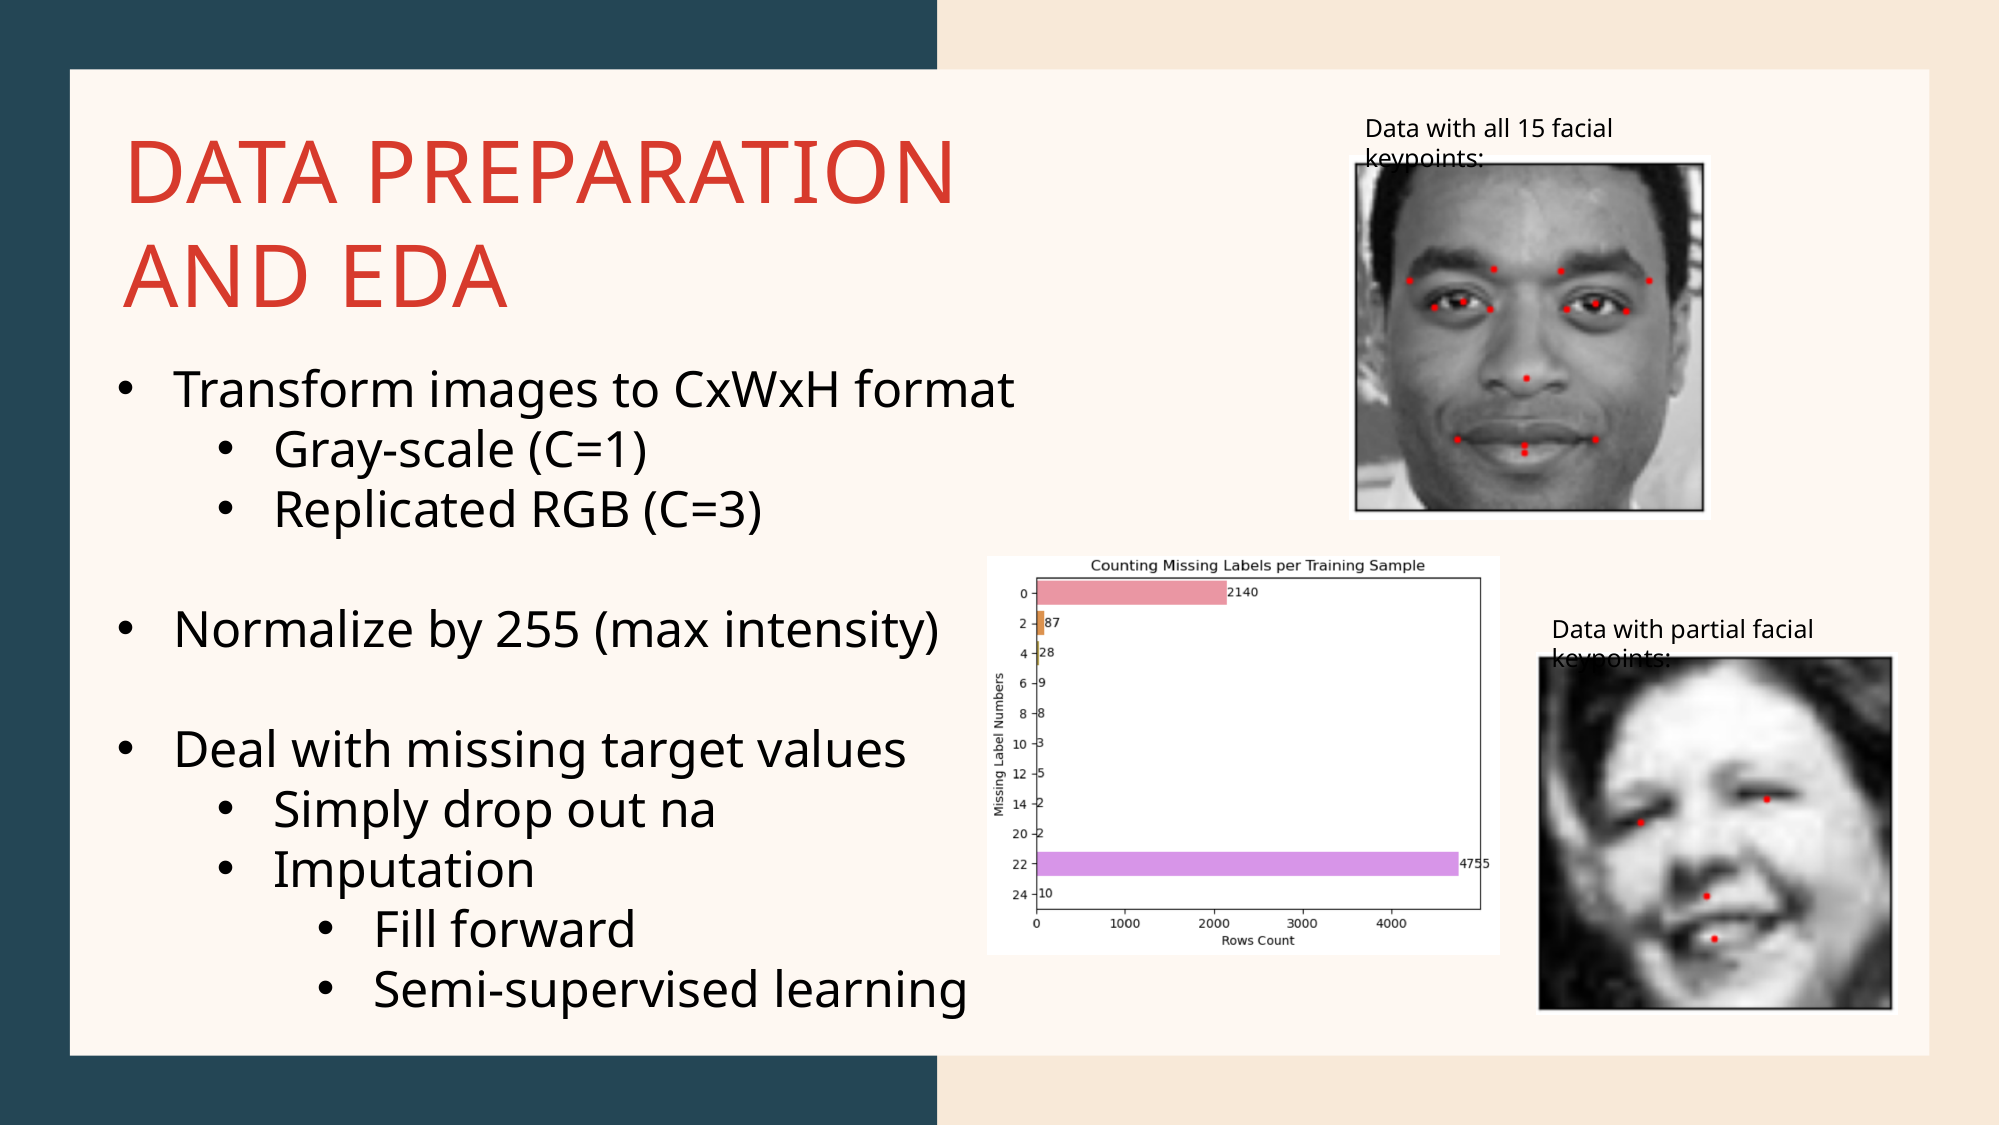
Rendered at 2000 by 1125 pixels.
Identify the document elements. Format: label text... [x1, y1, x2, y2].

picture [986, 556, 1500, 956]
picture [1349, 155, 1711, 520]
text_box Data with partial facial keypoints: [1536, 605, 1949, 681]
text_box Transform images to CxWxH format Gray-scale (C=1) Replicated RGB (C=3) Normalize by 255 (max intensity) Deal with missing target values Simply drop out na Imputation Fill forward Semi-supervised learning [102, 349, 1159, 1085]
picture [1536, 652, 1898, 1015]
title Data preparation And eda [103, 106, 1125, 338]
text_box Data with all 15 facial keypoints: [1350, 105, 1711, 154]
